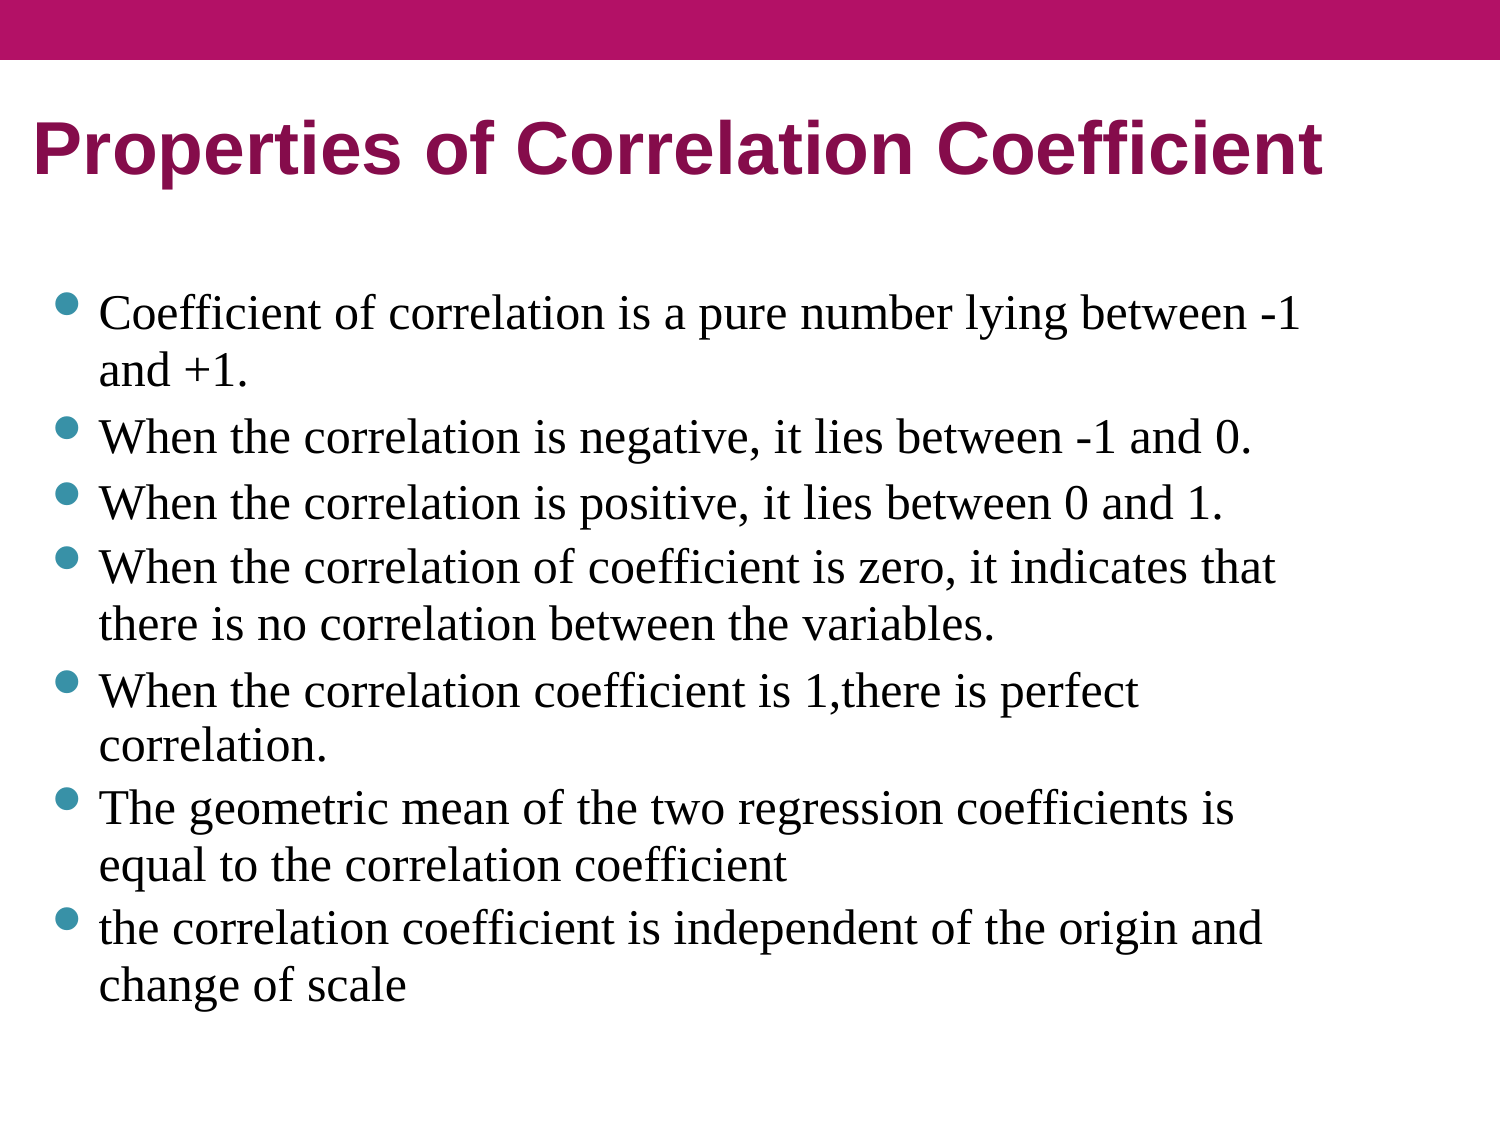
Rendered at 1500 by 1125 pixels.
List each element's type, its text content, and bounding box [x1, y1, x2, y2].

list Coefficient of correlation is a pure number lying between -1 and +1. When the correlation is negative, it lies between -1 and 0. When the correlation is positive, it lies between 0 and 1. When the correlation of coefficient is zero, it indicates that there is no correlation between the variables. When the correlation coefficient is 1,there is perfect correlation. The geometric mean of the two regression coefficients is equal to the correlation coefficient the correlation coefficient is independent of the origin and change of scale [50, 282, 1500, 1073]
title Properties of Correlation Coefficient [32, 99, 1413, 213]
